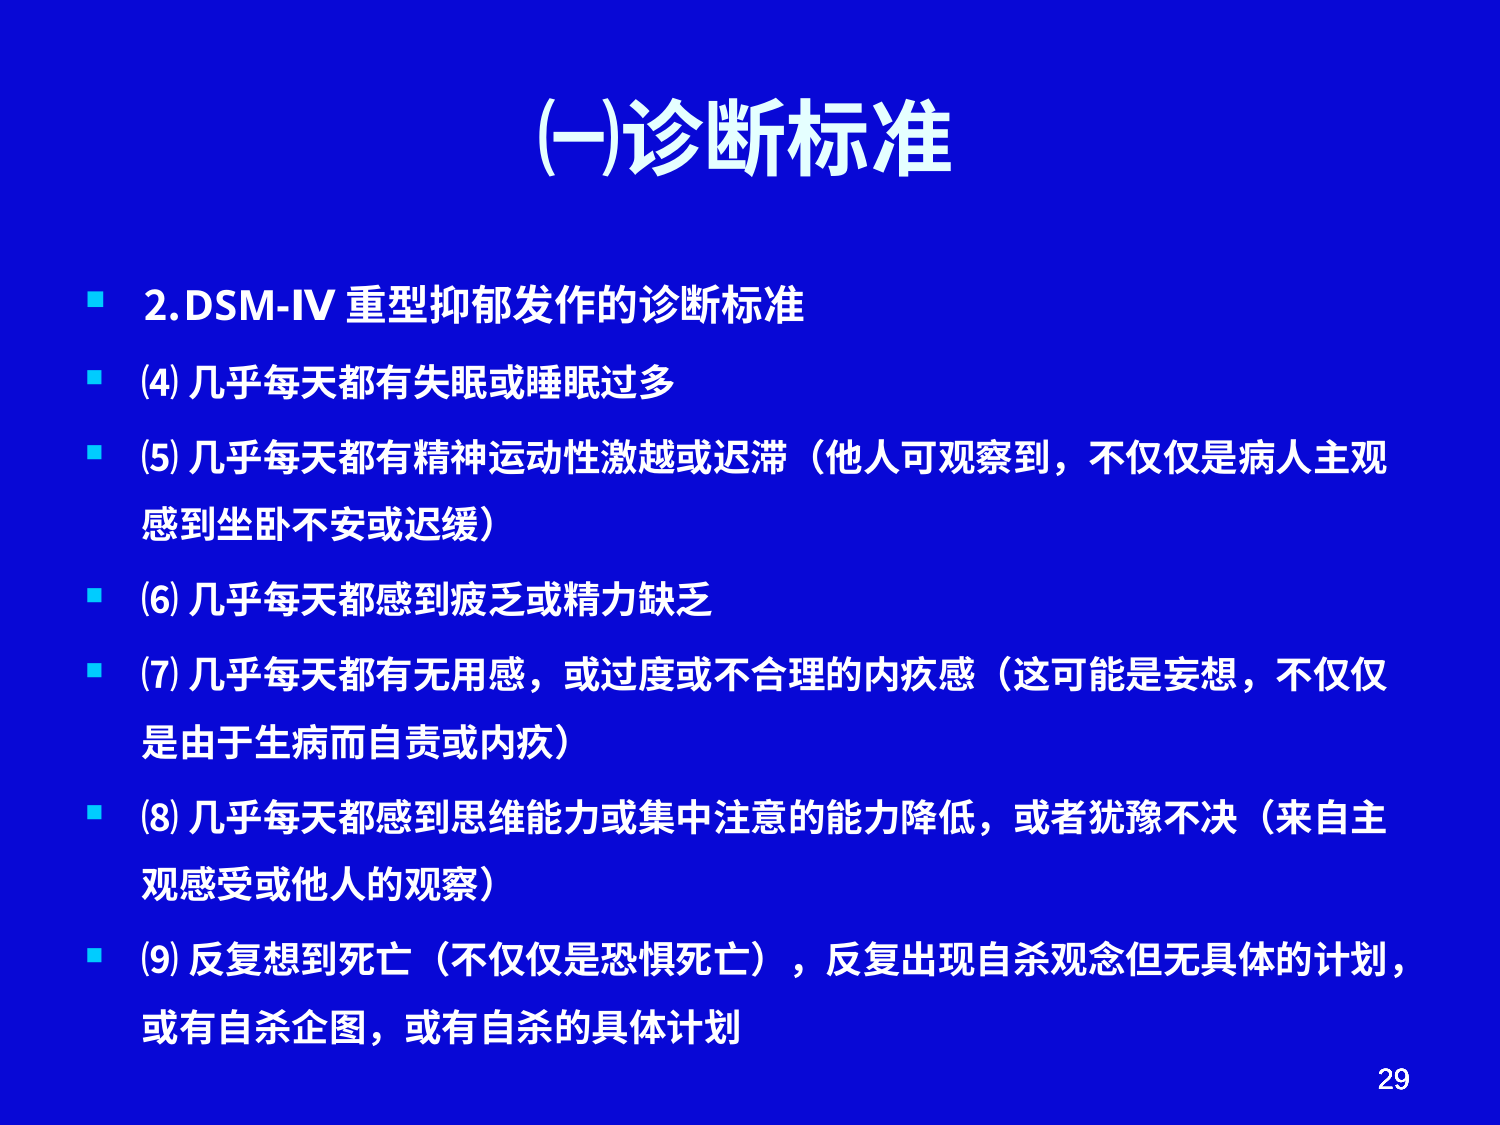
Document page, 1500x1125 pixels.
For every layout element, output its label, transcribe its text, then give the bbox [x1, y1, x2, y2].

title ㈠诊断标准 [70, 23, 1421, 246]
list ⒉DSM-Ⅳ重型抑郁发作的诊断标准 ⑷几乎每天都有失眠或睡眠过多 ⑸几乎每天都有精神运动性激越或迟滞（他人可观察到，不仅仅是病人主观感到坐卧不安或迟缓） ⑹几乎每天都感到疲乏或精力缺乏 ⑺几乎每天都有无用感，或过度或不合理的内疚感（这可能是妄想，不仅仅是由于生病而自责或内疚） ⑻几乎每天都感到思维能力或集中注意的能力降低，或者犹豫不决（来自主观感受或他人的观察） ⑼反复想到死亡（不仅仅是恐惧死亡），反复出现自杀观念但无具体的计划，或有自杀企图，或有自杀的具体计划 [70, 246, 1421, 922]
text_box 29 [1074, 1024, 1425, 1103]
